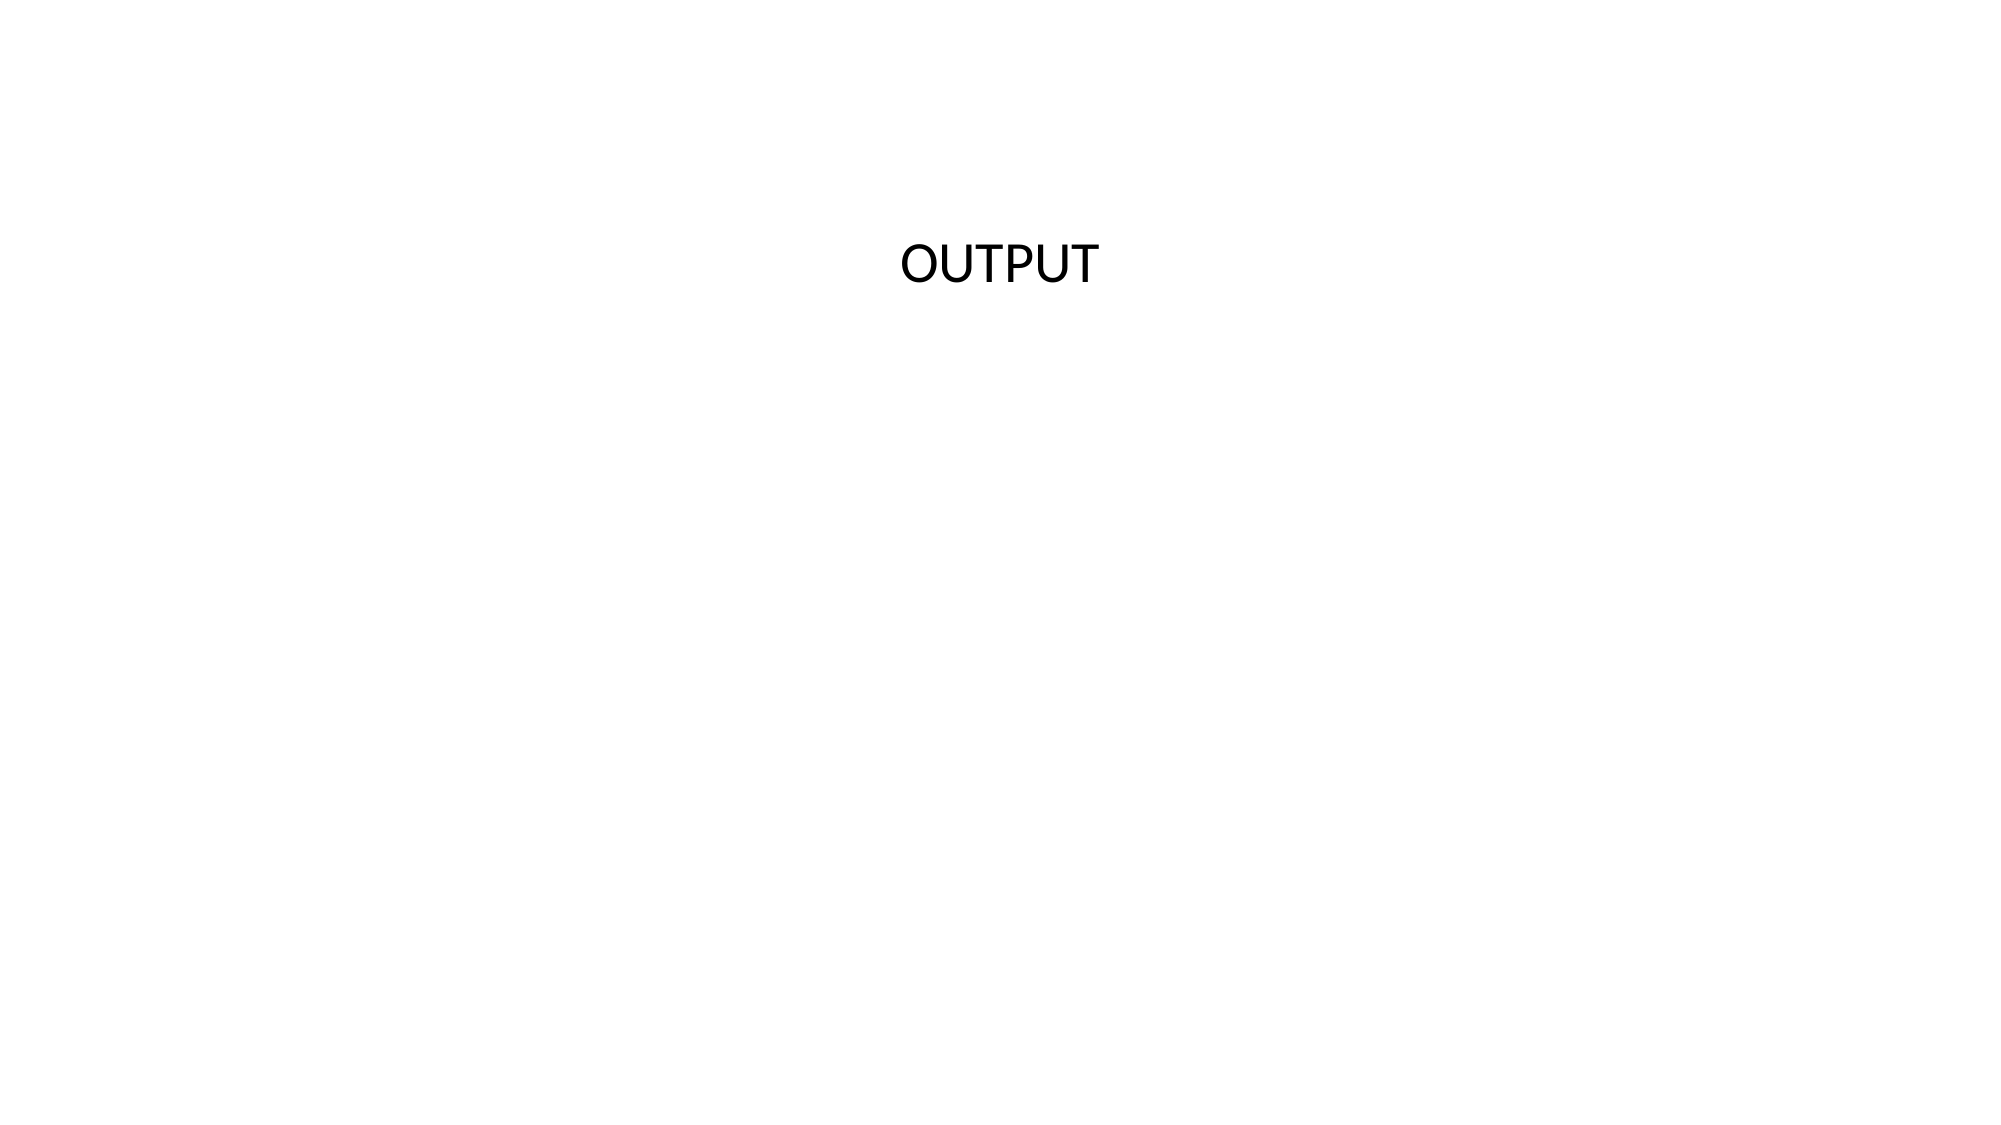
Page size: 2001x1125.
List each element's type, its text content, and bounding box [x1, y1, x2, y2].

text_box OUTPUT [453, 216, 1547, 372]
